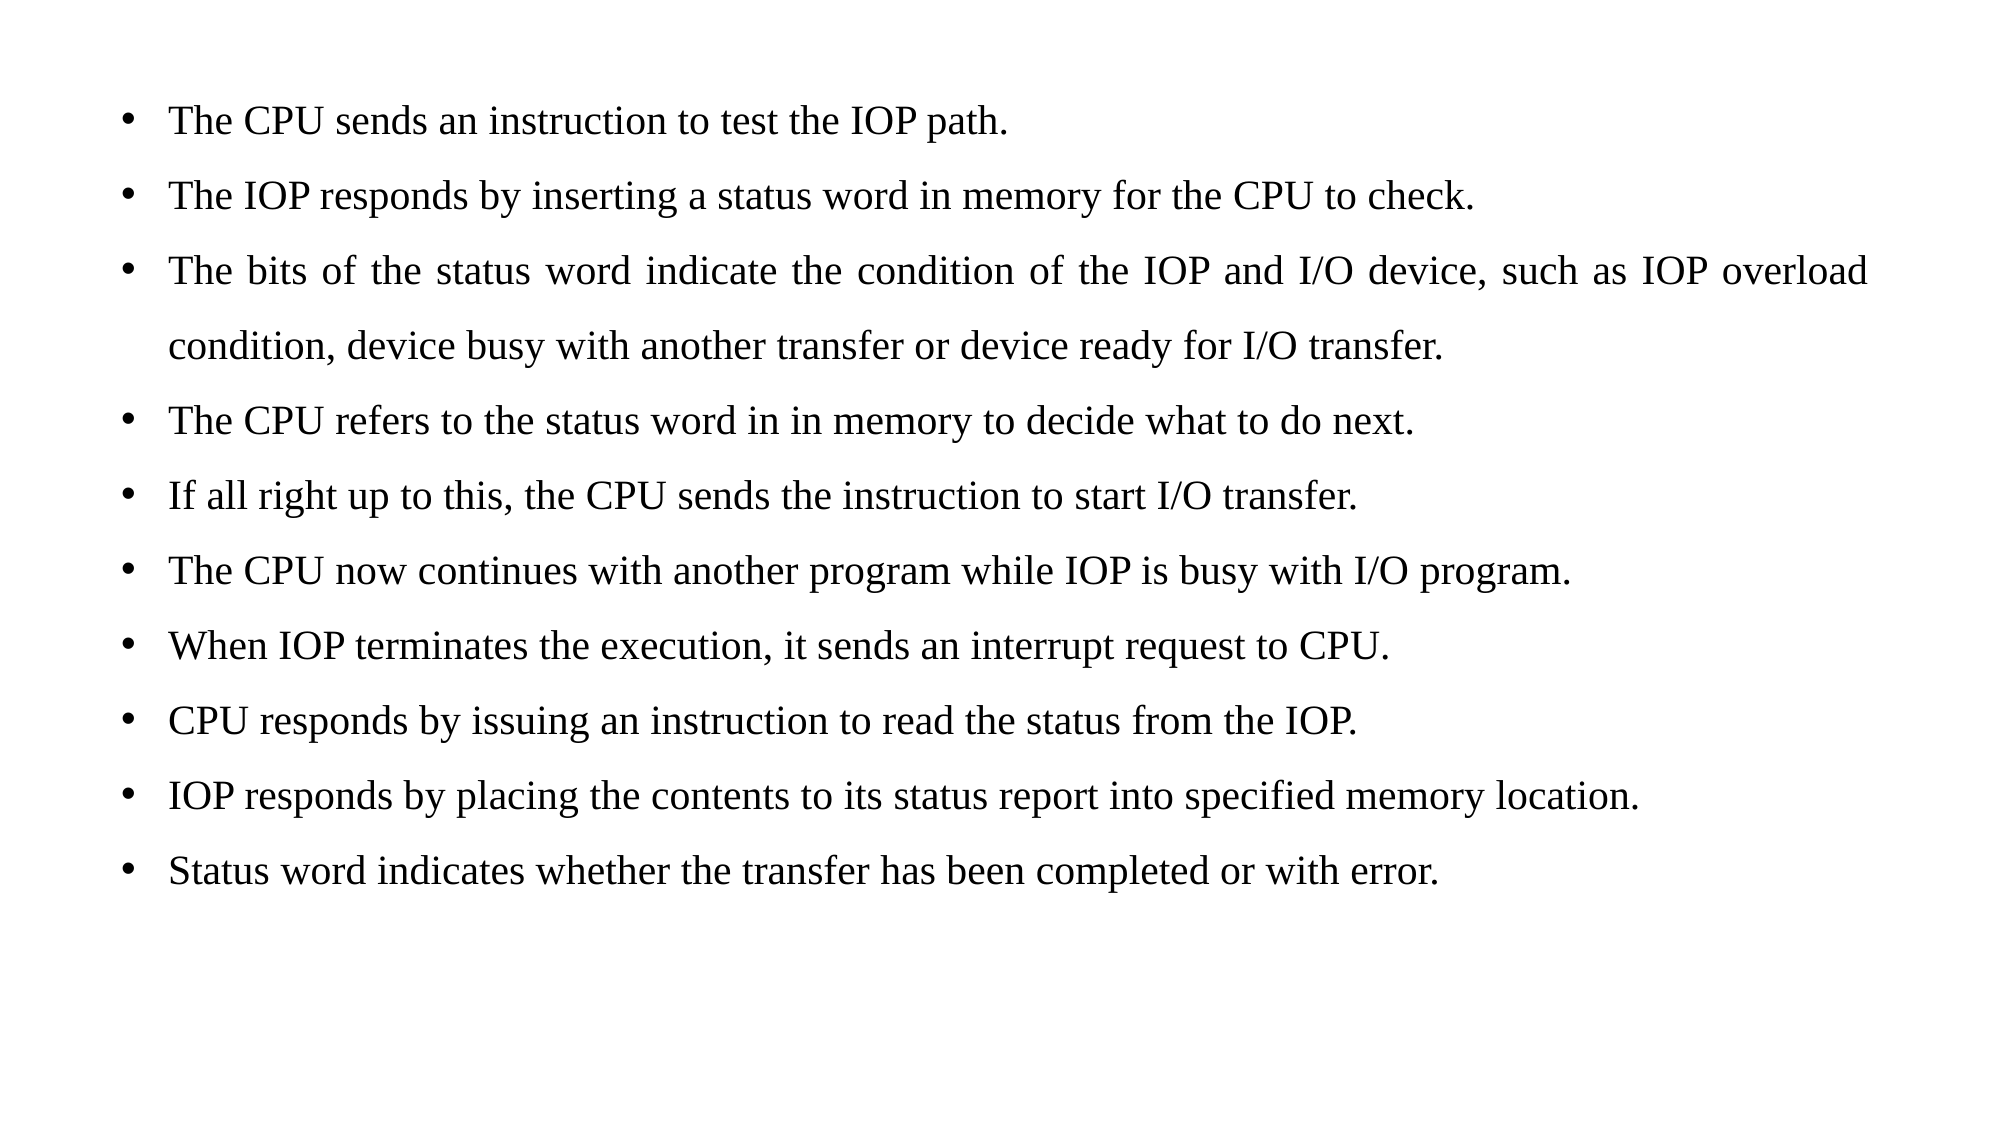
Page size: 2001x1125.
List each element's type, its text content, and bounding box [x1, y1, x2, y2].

text_box The CPU sends an instruction to test the IOP path. The IOP responds by inserting a status word in memory for the CPU to check. The bits of the status word indicate the condition of the IOP and I/O device, such as IOP overload condition, device busy with another transfer or device ready for I/O transfer. The CPU refers to the status word in in memory to decide what to do next. If all right up to this, the CPU sends the instruction to start I/O transfer. The CPU now continues with another program while IOP is busy with I/O program. When IOP terminates the execution, it sends an interrupt request to CPU. CPU responds by issuing an instruction to read the status from the IOP. IOP responds by placing the contents to its status report into specified memory location. Status word indicates whether the transfer has been completed or with error. [106, 60, 1885, 901]
